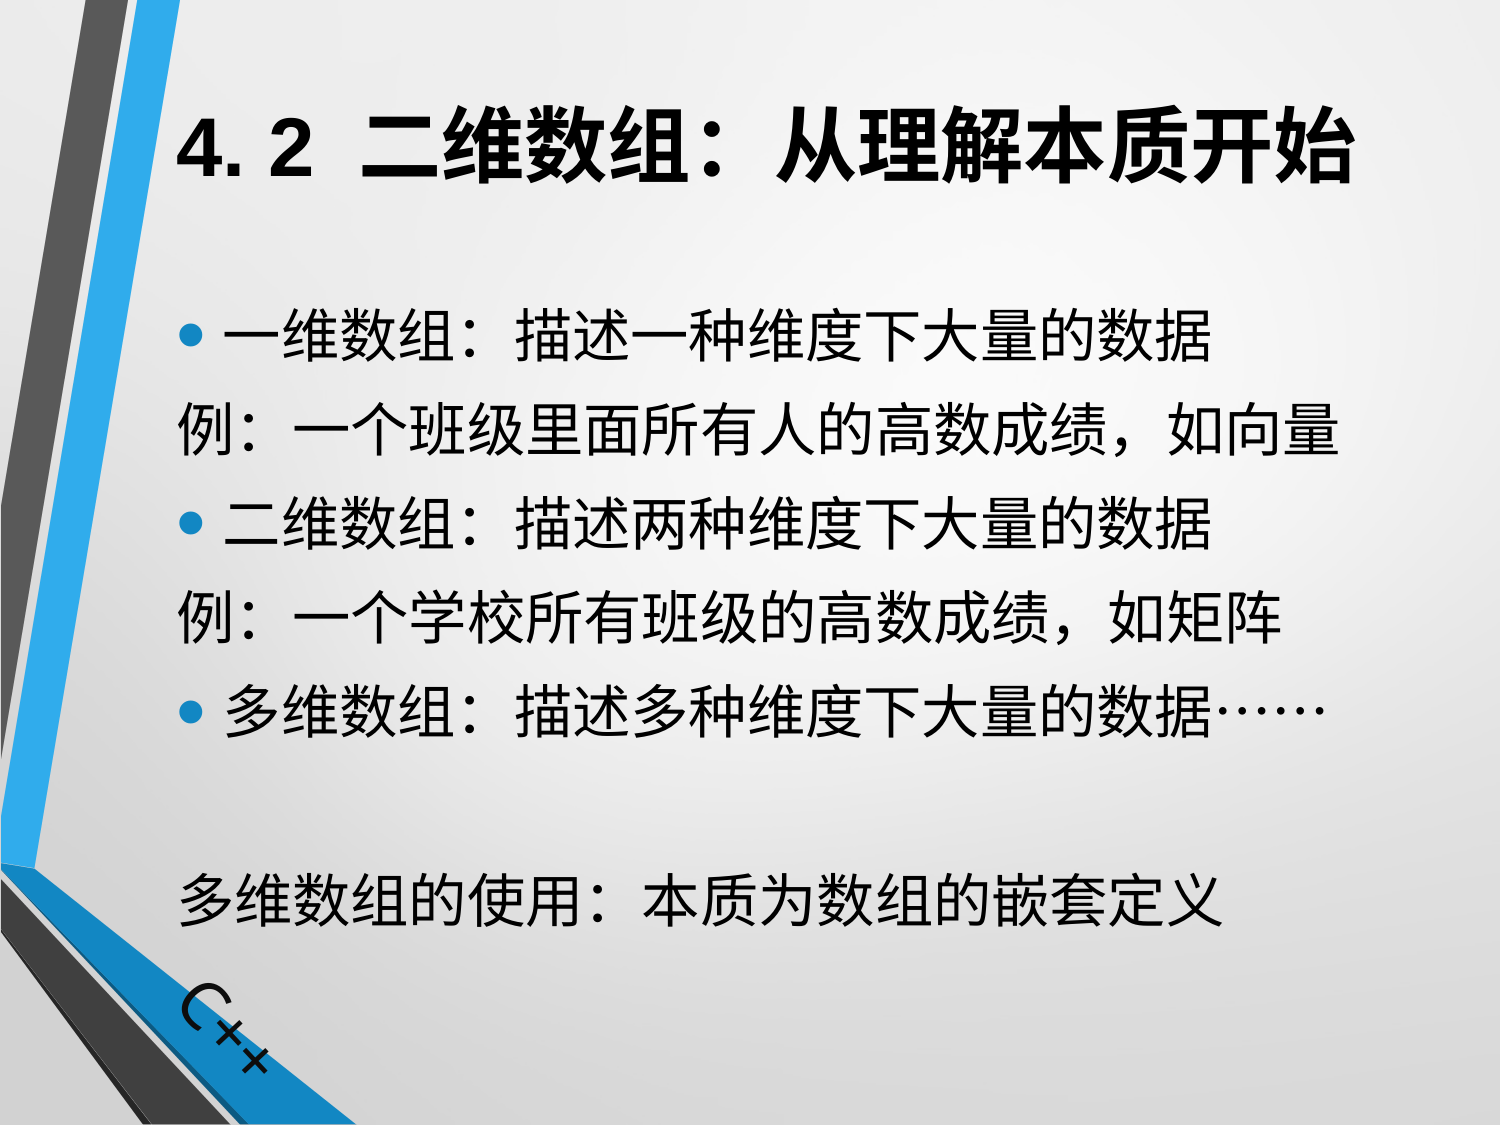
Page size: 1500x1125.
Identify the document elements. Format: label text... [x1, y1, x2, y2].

title 4. 2 二维数组：从理解本质开始 [161, 43, 1425, 242]
picture [0, 0, 358, 1125]
list 一维数组：描述一种维度下大量的数据 例：一个班级里面所有人的高数成绩，如向量 二维数组：描述两种维度下大量的数据 例：一个学校所有班级的高数成绩，如矩阵 多维数组：描述多种维度下大量的数据…… 多维数组的使用：本质为数组的嵌套定义 [161, 275, 1425, 1053]
